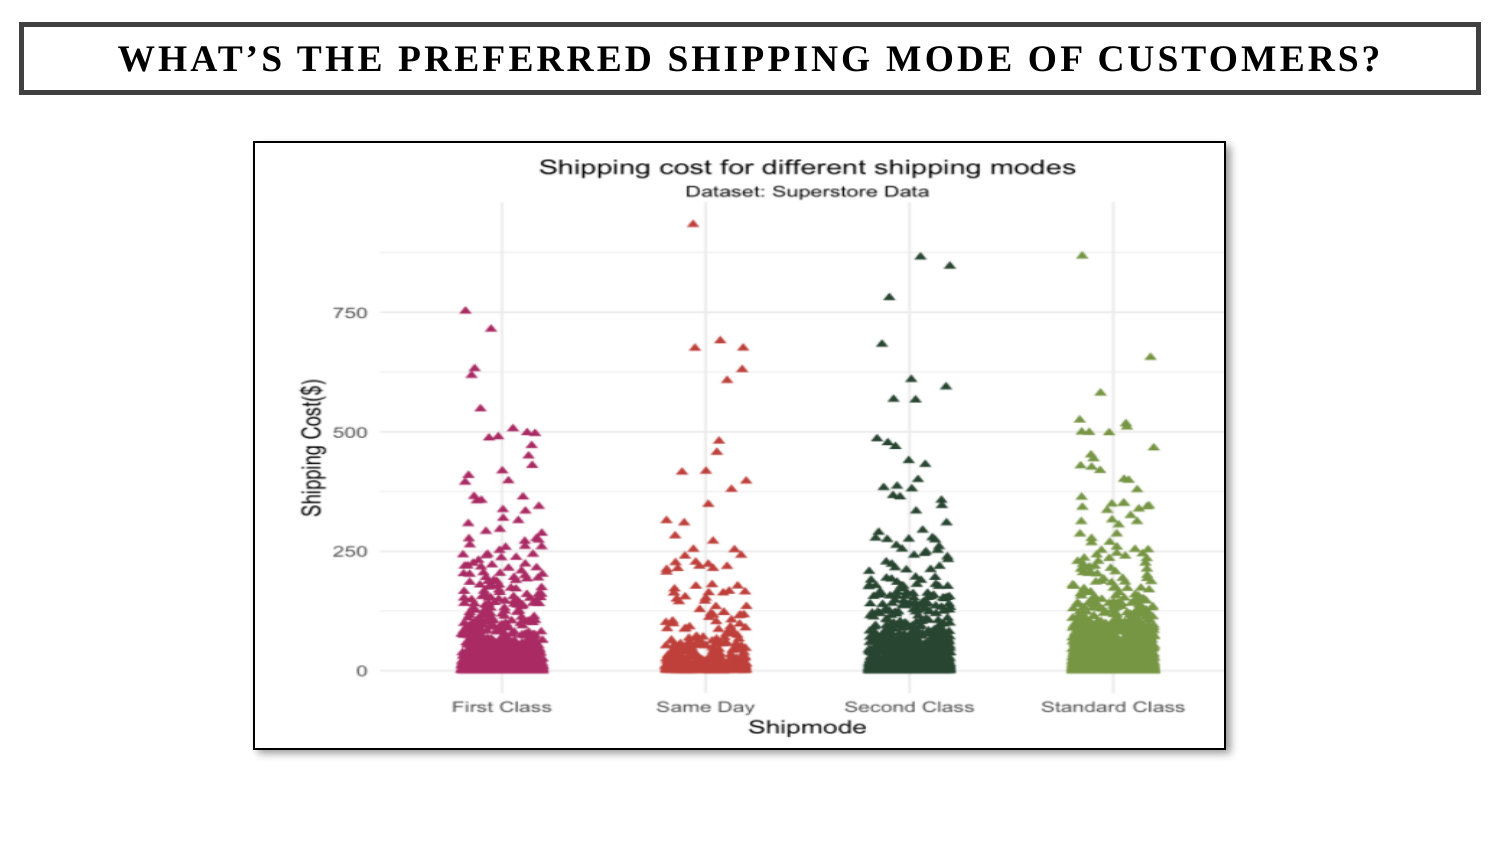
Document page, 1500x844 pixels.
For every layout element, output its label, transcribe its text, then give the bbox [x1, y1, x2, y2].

title What’s the preferred shipping mode of Customers? [19, 22, 1481, 95]
picture [254, 142, 1224, 748]
